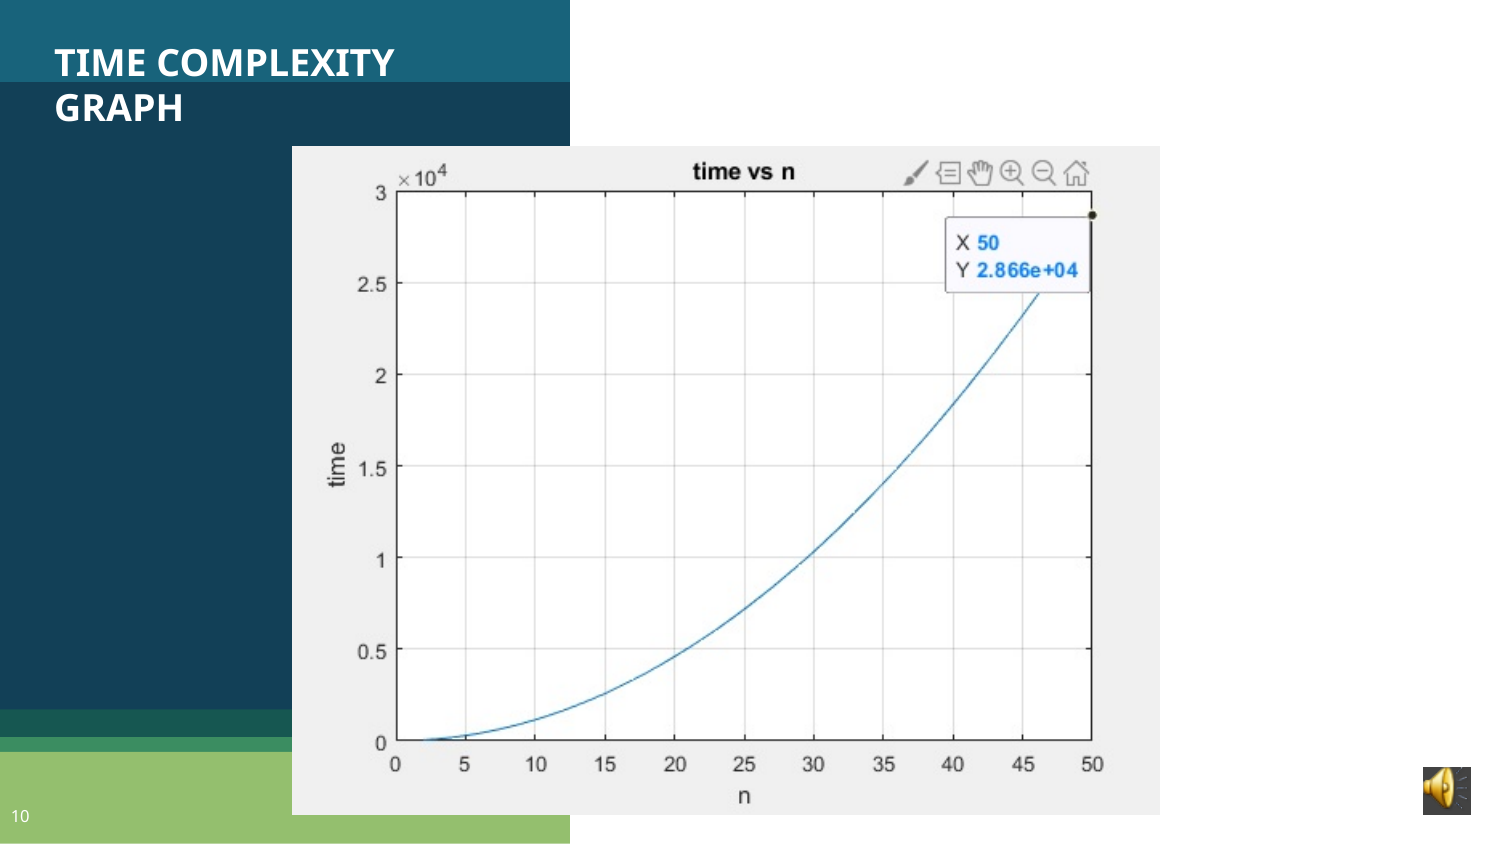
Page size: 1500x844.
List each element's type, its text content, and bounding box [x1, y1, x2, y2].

text_box TIME COMPLEXITY GRAPH [39, 23, 508, 451]
slide_number 10 [0, 790, 49, 844]
picture [1421, 765, 1473, 817]
picture [292, 146, 1160, 816]
